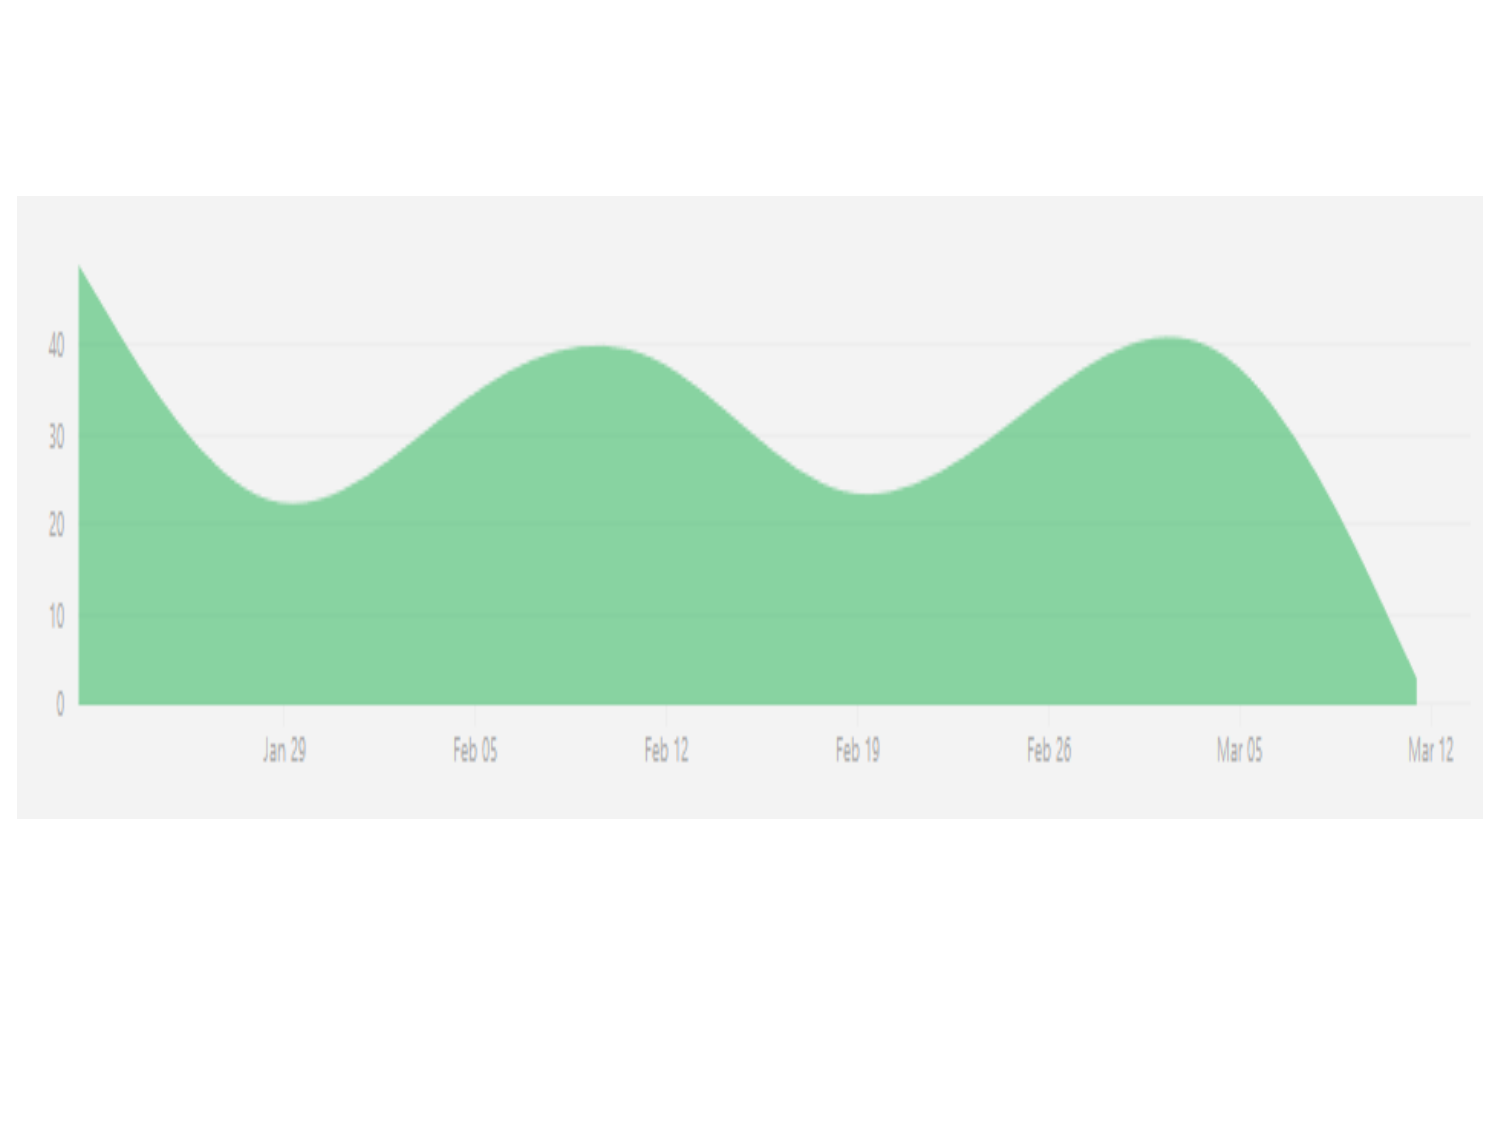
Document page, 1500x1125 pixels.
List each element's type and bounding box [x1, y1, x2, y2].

picture [17, 196, 1483, 820]
